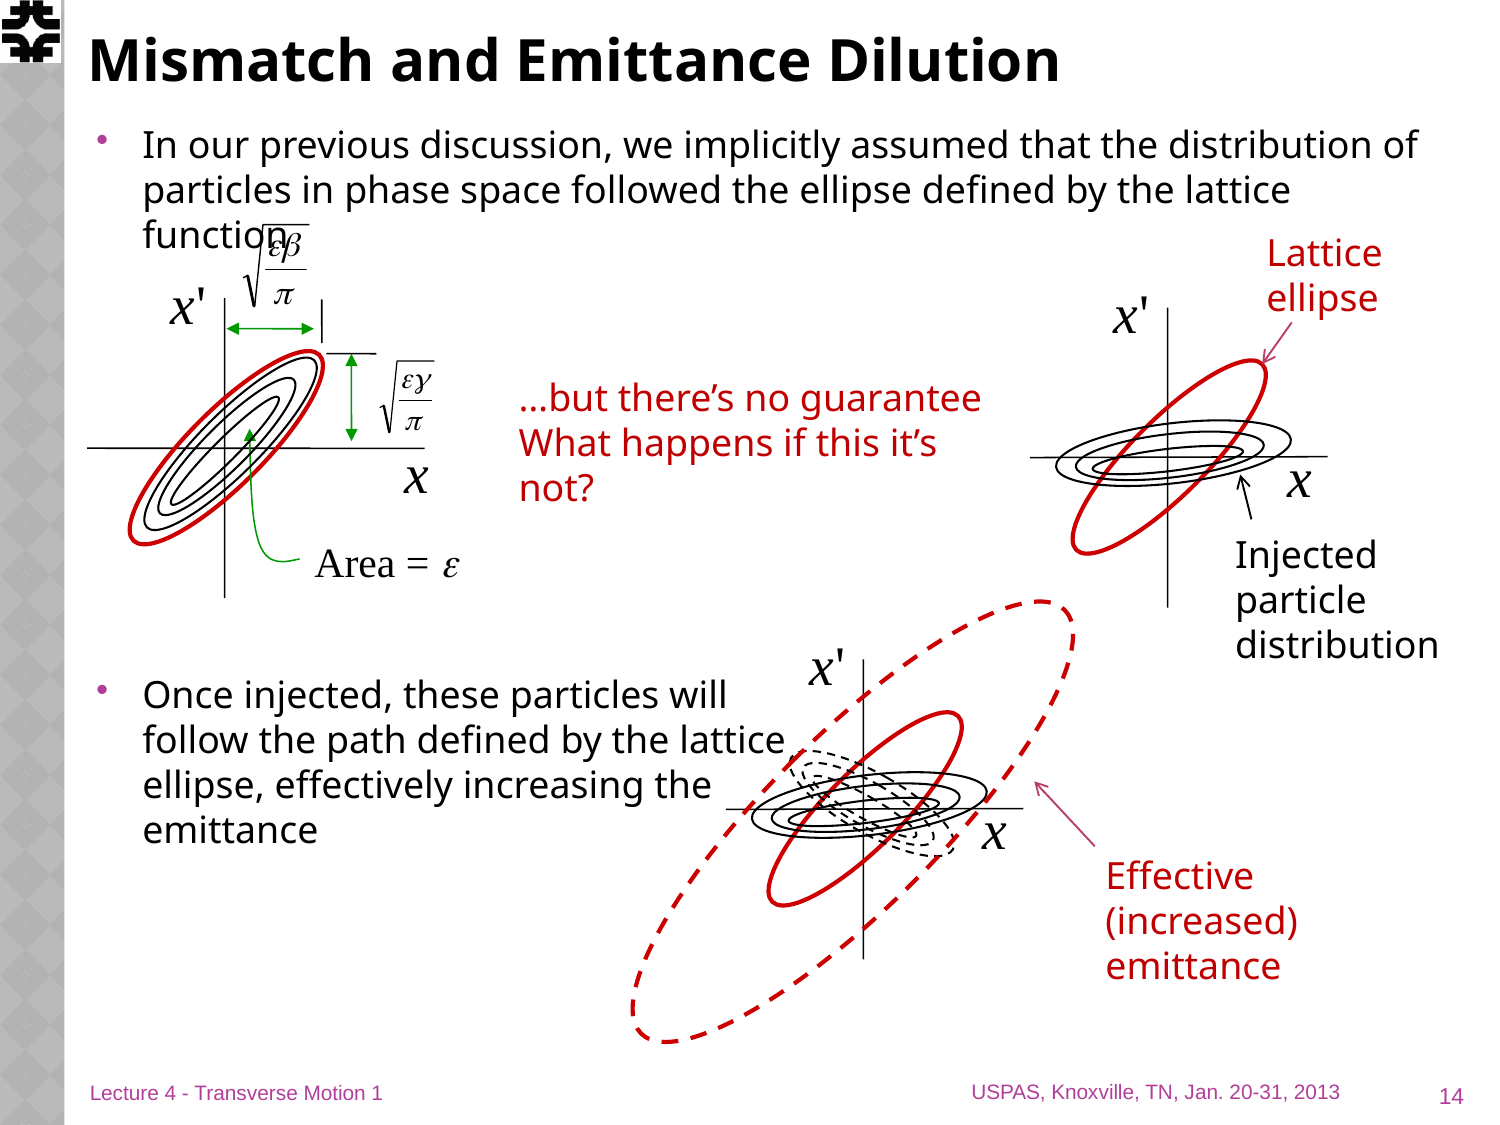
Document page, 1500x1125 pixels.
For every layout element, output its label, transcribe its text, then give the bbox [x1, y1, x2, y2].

text_box [170, 396, 279, 505]
picture [374, 353, 441, 440]
picture [1275, 460, 1323, 513]
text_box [778, 773, 966, 834]
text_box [750, 774, 775, 836]
picture [1102, 282, 1159, 349]
text_box [345, 353, 358, 442]
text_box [1261, 321, 1293, 365]
picture [0, 0, 61, 63]
text_box [782, 601, 1074, 794]
text_box …but there’s no guarantee What happens if this it’s not? [503, 367, 1037, 517]
picture [798, 634, 855, 701]
text_box [226, 322, 314, 335]
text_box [1033, 780, 1096, 847]
picture [393, 455, 441, 508]
title Mismatch and Emittance Dilution [80, 20, 1436, 93]
text_box Injected particle distribution [1220, 524, 1467, 674]
text_box [144, 357, 317, 531]
footer Lecture 4 - Transverse Motion 1 [75, 1075, 709, 1105]
text_box [1072, 480, 1200, 554]
picture [971, 812, 1019, 865]
text_box [158, 377, 296, 516]
picture [159, 273, 216, 339]
text_box [1056, 420, 1291, 486]
text_box [1075, 431, 1264, 481]
text_box [1092, 445, 1243, 475]
text_box [250, 457, 300, 562]
picture [236, 215, 317, 315]
text_box [1147, 360, 1266, 426]
slide_number 14 [1367, 1071, 1465, 1110]
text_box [968, 774, 988, 811]
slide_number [941, 1077, 1355, 1104]
text_box [632, 813, 950, 1042]
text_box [1239, 474, 1252, 520]
list In our previous discussion, we implicitly assumed that the distribution of particles in phase space followed the ellipse defined by the lattice function Once injected, these particles will follow the path defined by the lattice ellipse, effectively increasing the emittance [82, 112, 1437, 180]
text_box [129, 351, 323, 545]
text_box Lattice ellipse [1251, 221, 1467, 327]
text_box Area = e [299, 528, 500, 594]
text_box Effective (increased) emittance [1090, 844, 1375, 995]
